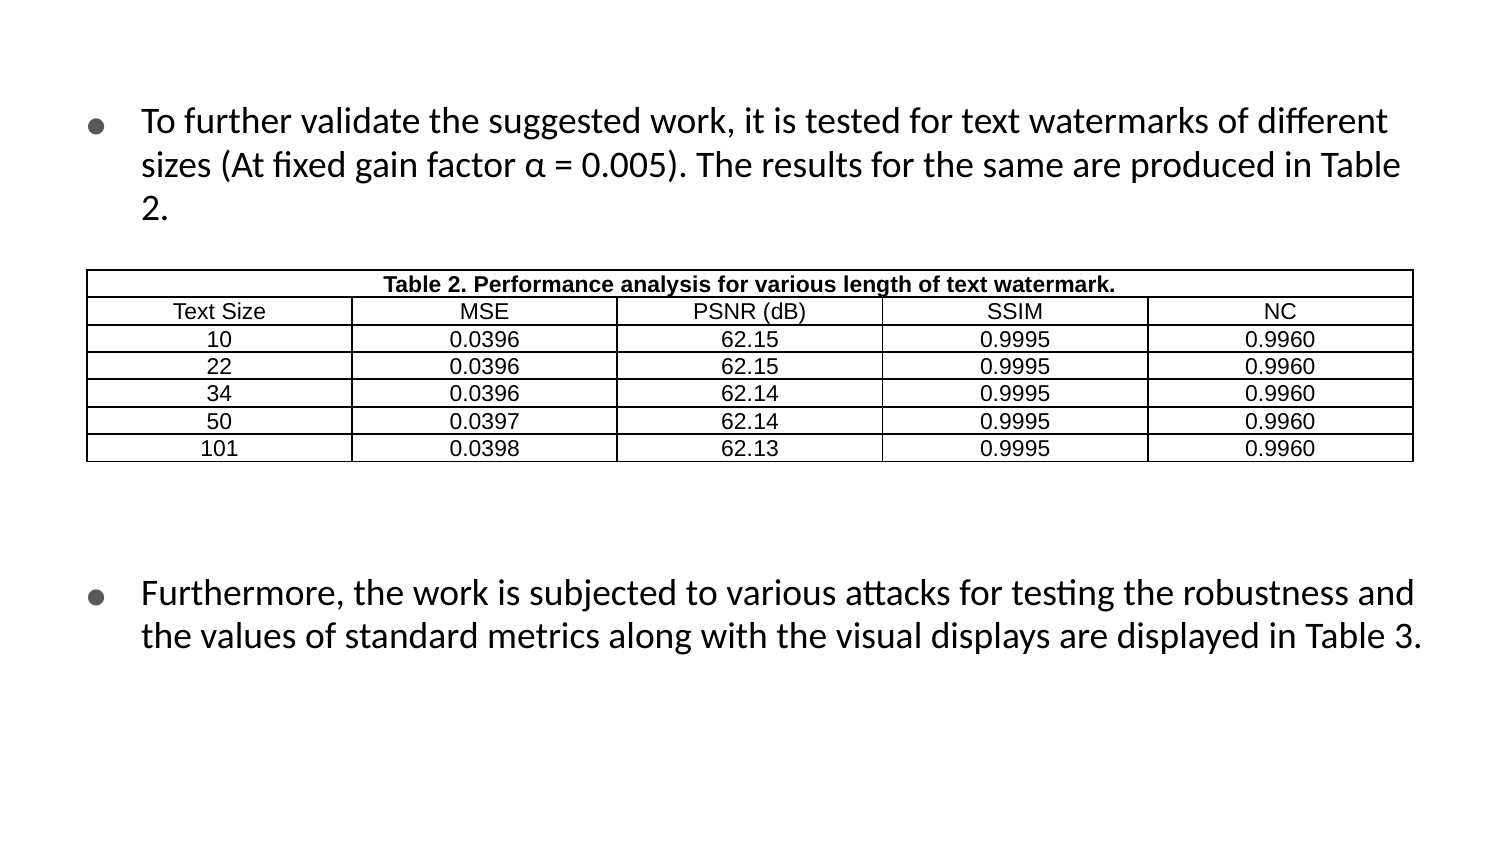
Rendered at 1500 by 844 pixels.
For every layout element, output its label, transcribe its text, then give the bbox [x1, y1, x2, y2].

table_cell 0.0396 [353, 353, 616, 378]
list To further validate the suggested work, it is tested for text watermarks of different sizes (At fixed gain factor α = 0.005). The results for the same are produced in Table 2. [51, 84, 1449, 270]
table_cell 62.13 [618, 435, 882, 461]
table_cell PSNR (dB) [618, 298, 882, 324]
table_cell NC [1149, 298, 1412, 324]
table_cell 62.15 [618, 326, 882, 351]
table_cell 0.9960 [1149, 353, 1412, 378]
table_cell 0.9995 [883, 435, 1147, 461]
table_cell 34 [88, 380, 351, 406]
table_cell 0.9960 [1149, 380, 1412, 406]
table_cell 50 [88, 408, 351, 433]
table_cell Text Size [88, 298, 351, 324]
table_cell MSE [353, 298, 616, 324]
table_cell 0.0396 [353, 326, 616, 351]
table_cell 0.9995 [883, 326, 1147, 351]
table_cell 0.9960 [1149, 435, 1412, 461]
table_cell 0.0398 [353, 435, 616, 461]
table_cell 0.0396 [353, 380, 616, 406]
table_cell 62.14 [618, 380, 882, 406]
table_cell 0.9995 [883, 380, 1147, 406]
table_cell SSIM [883, 298, 1147, 324]
table_cell 62.14 [618, 408, 882, 433]
table_cell 62.15 [618, 353, 882, 378]
table_cell 0.0397 [353, 408, 616, 433]
table_header Table 2. Performance analysis for various length of text watermark. [88, 271, 1412, 296]
table_cell 101 [88, 435, 351, 461]
table_cell 0.9960 [1149, 326, 1412, 351]
table_cell 0.9960 [1149, 408, 1412, 433]
table_cell 0.9995 [883, 353, 1147, 378]
table_cell 10 [88, 326, 351, 351]
table_cell 22 [88, 353, 351, 378]
table_cell 0.9995 [883, 408, 1147, 433]
text_box Furthermore, the work is subjected to various attacks for testing the robustness and the values of standard metrics along with the visual displays are displayed in Table 3. [51, 556, 1449, 699]
